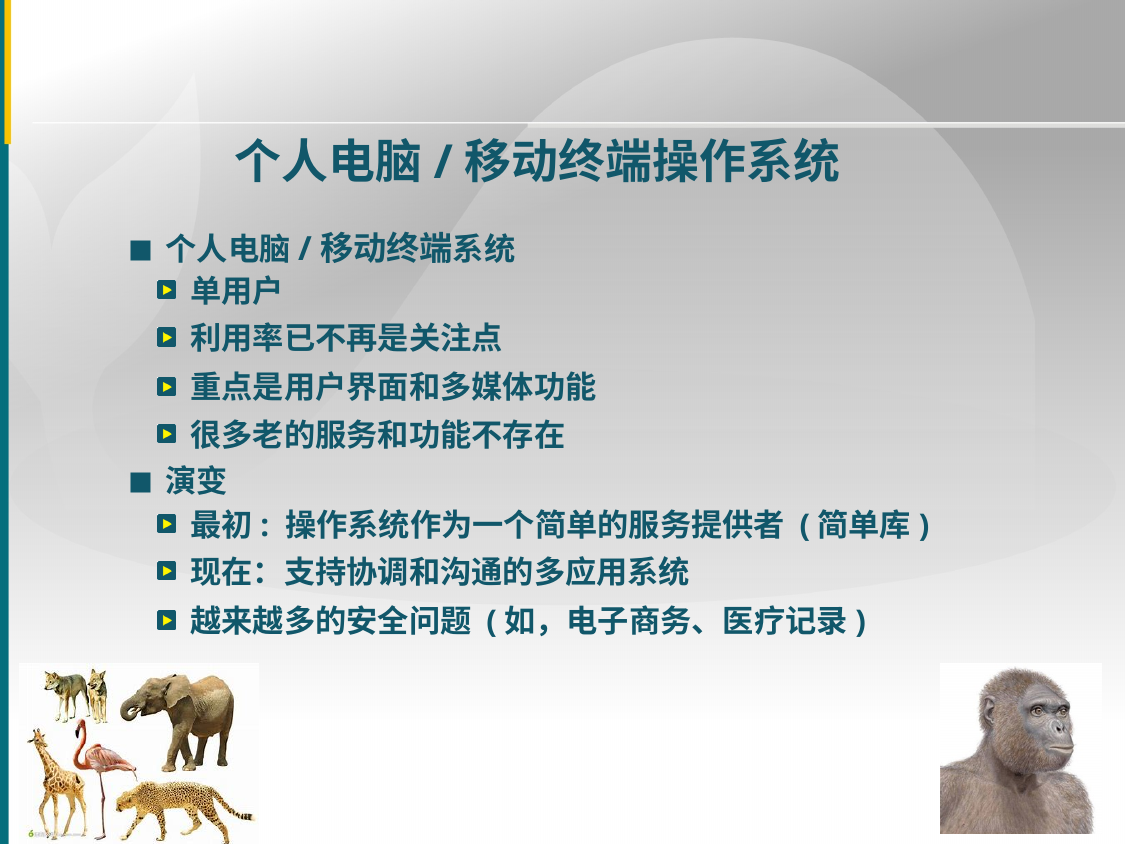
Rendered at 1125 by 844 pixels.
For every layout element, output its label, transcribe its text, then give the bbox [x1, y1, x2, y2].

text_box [114, 219, 1125, 453]
picture [0, 0, 1125, 844]
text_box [114, 453, 1125, 648]
text_box 个人电脑/移动终端操作系统 [219, 124, 958, 196]
